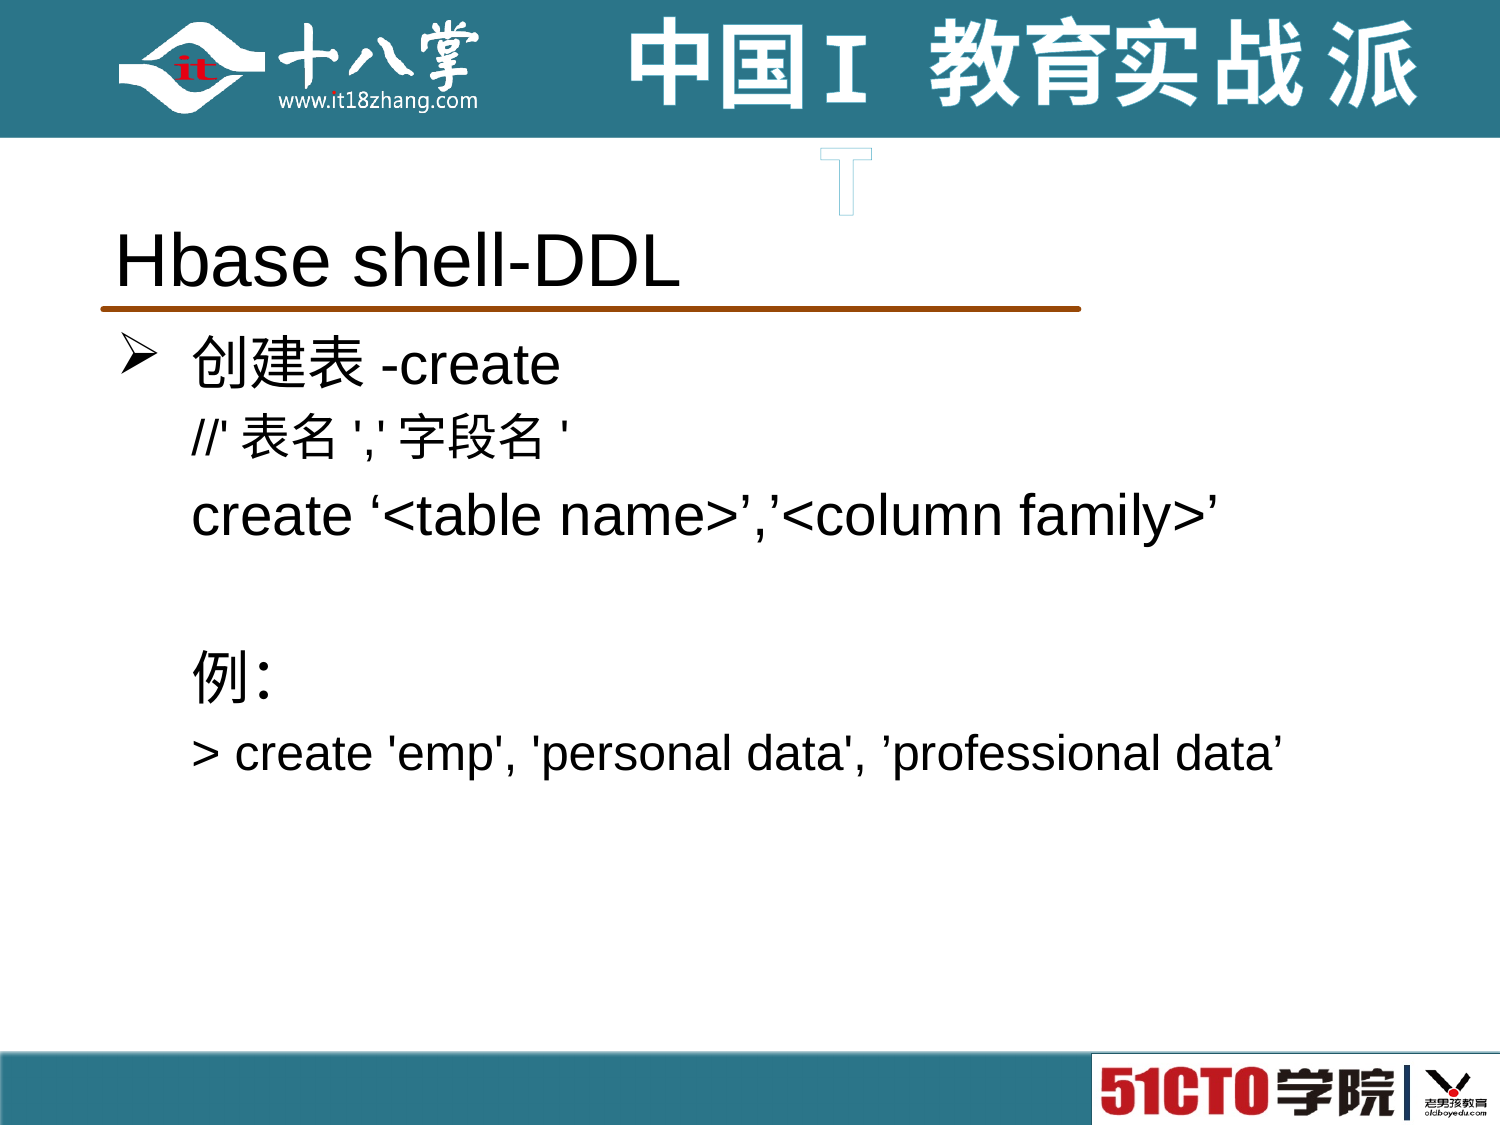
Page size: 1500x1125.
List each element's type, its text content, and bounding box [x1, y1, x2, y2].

list 创建表-create //'表名','字段名' create ‘<table name>’,’<column family>’ 例： > create 'emp', 'personal data', ’professional data’ [101, 318, 1424, 1035]
picture [119, 20, 479, 114]
picture [1092, 1054, 1500, 1125]
title Hbase shell-DDL [100, 204, 1424, 303]
